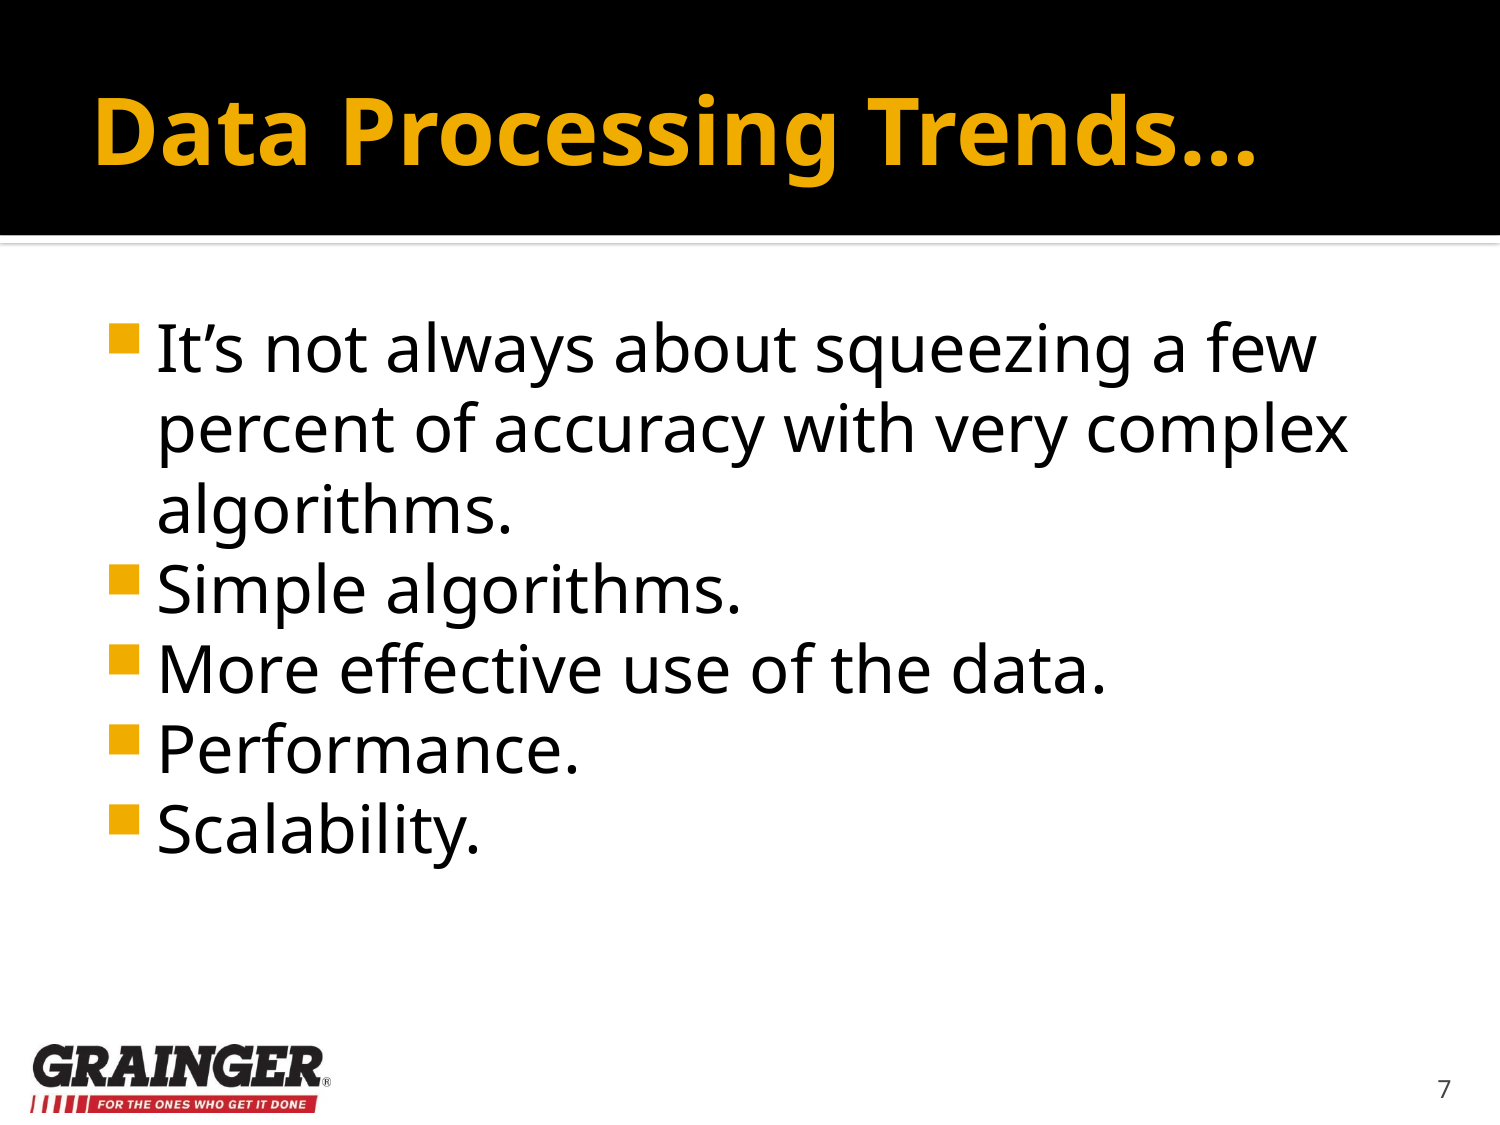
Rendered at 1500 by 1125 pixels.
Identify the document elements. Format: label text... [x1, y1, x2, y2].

slide_number 7 [1345, 1062, 1467, 1108]
title Data Processing Trends… [75, 25, 1425, 231]
picture [30, 1044, 331, 1113]
list It’s not always about squeezing a few percent of accuracy with very complex algorithms. Simple algorithms. More effective use of the data. Performance. Scalability. [75, 291, 1425, 1050]
